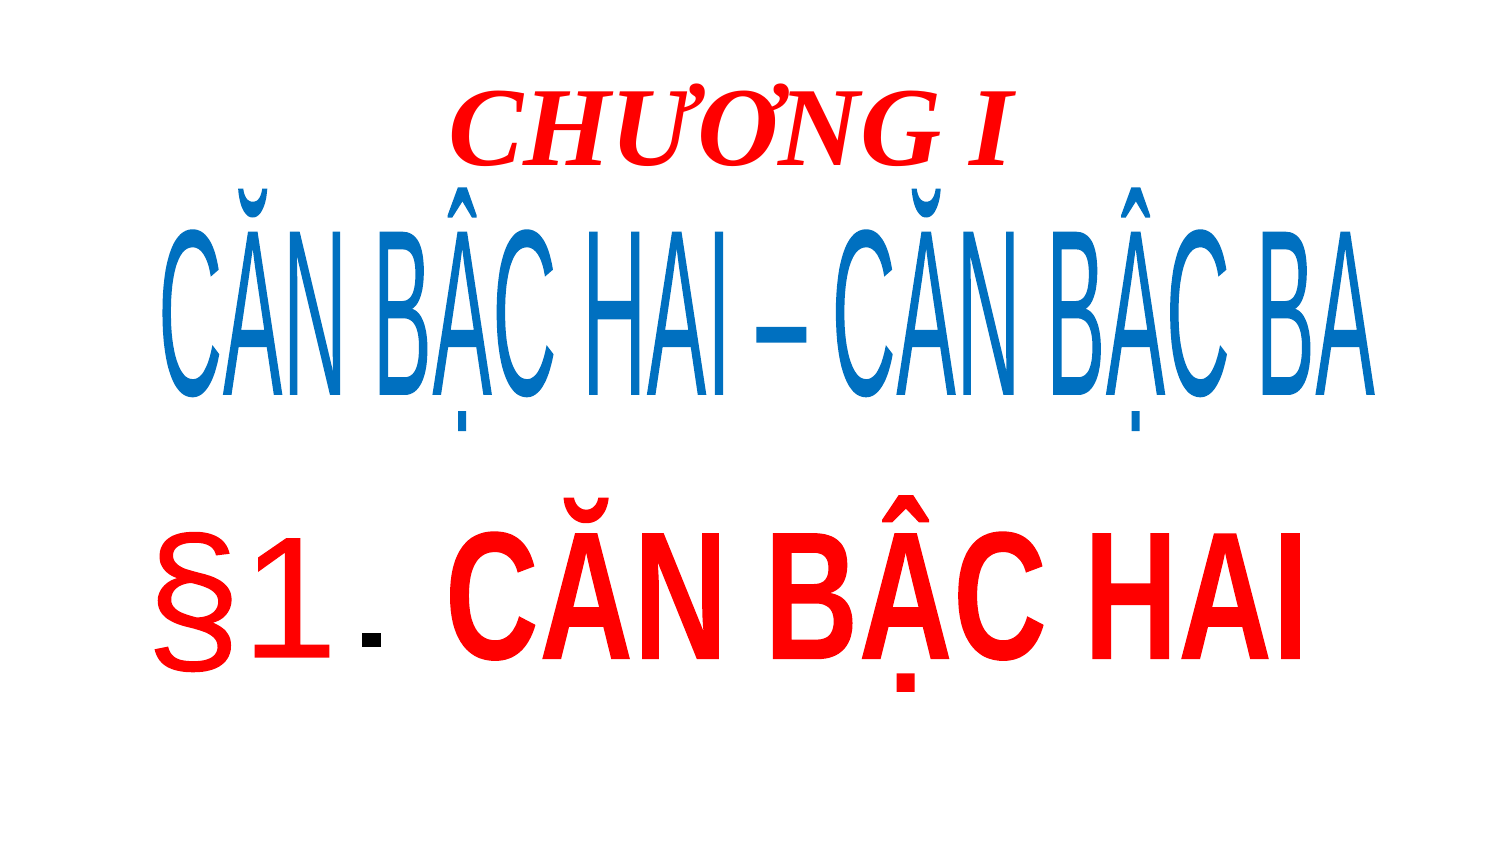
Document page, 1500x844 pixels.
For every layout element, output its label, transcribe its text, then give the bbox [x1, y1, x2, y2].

text_box CHƯƠNG I [137, 45, 1325, 195]
